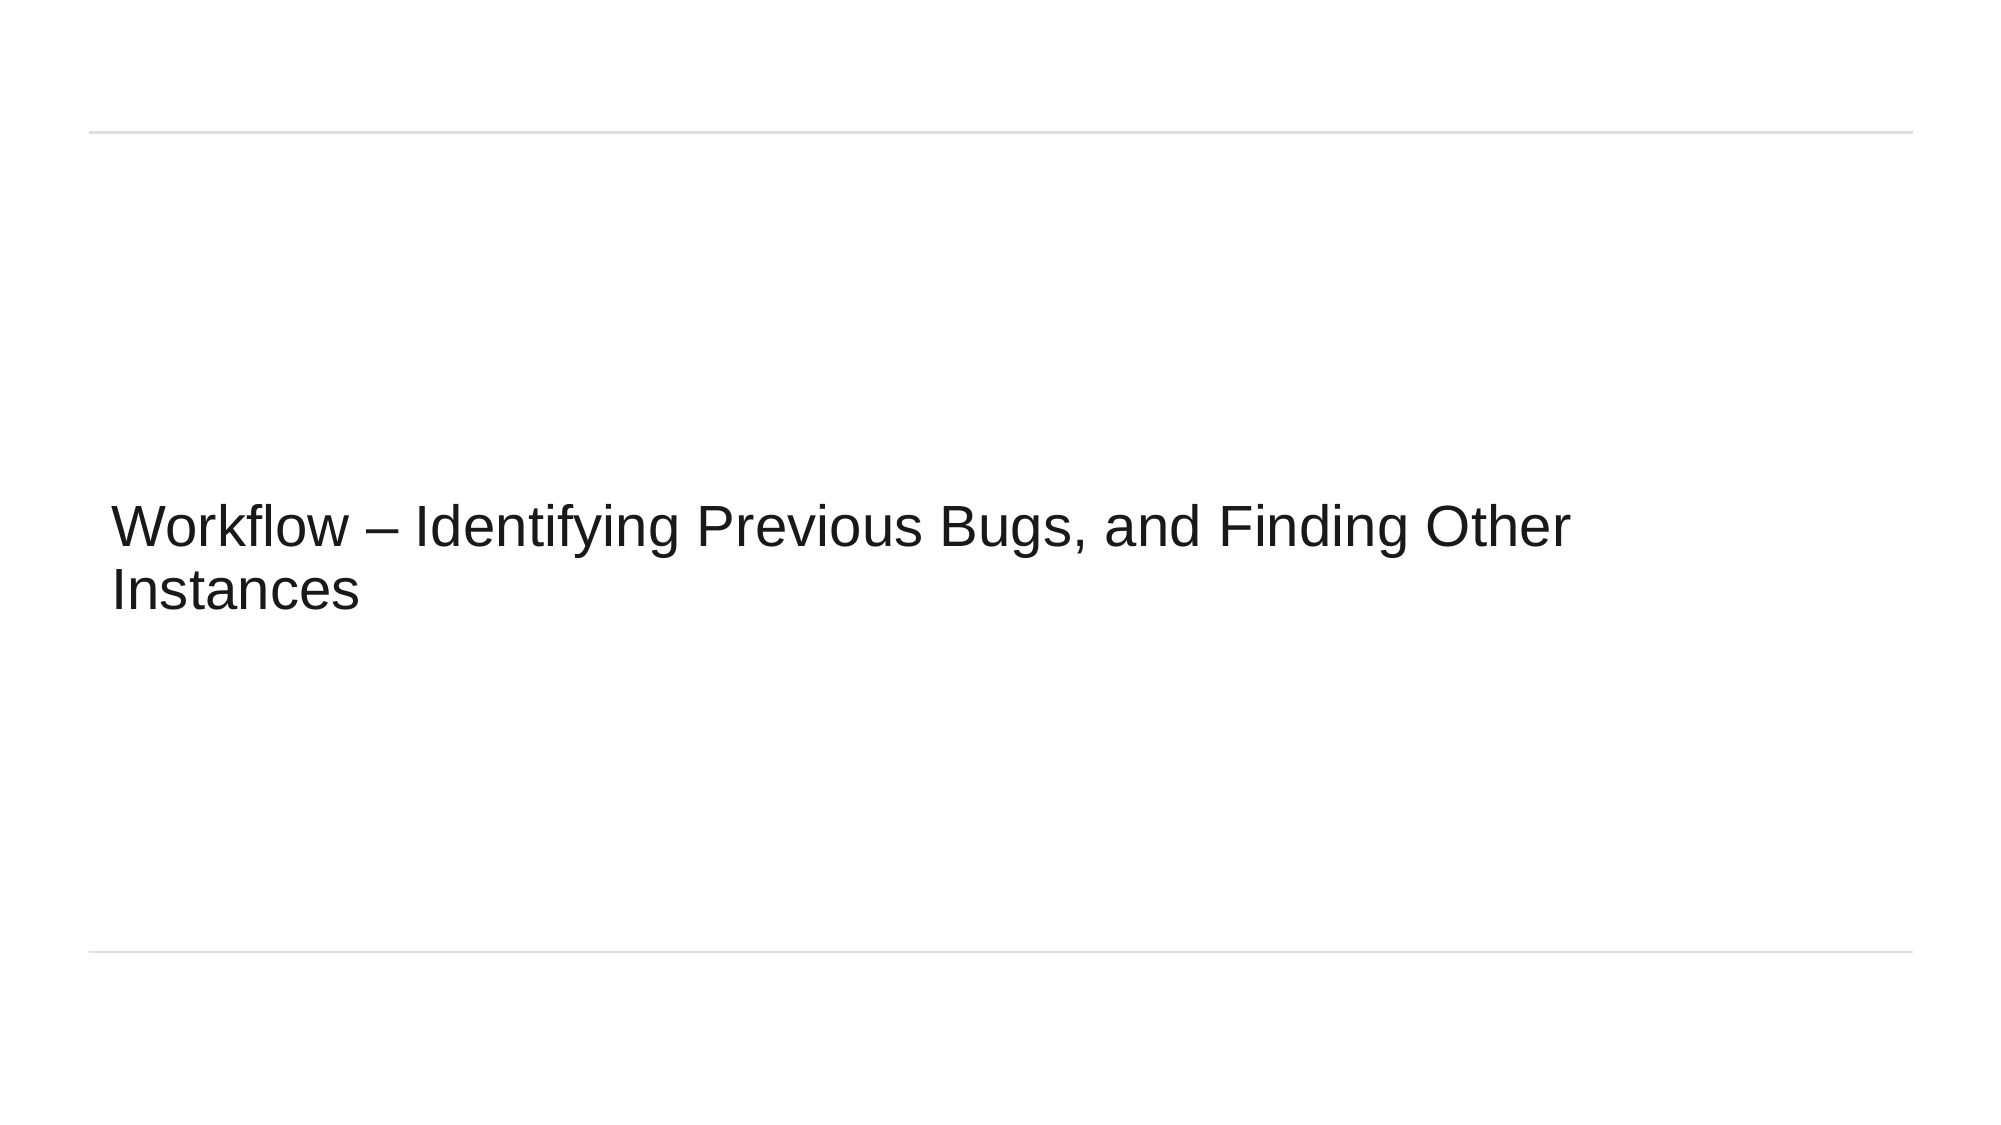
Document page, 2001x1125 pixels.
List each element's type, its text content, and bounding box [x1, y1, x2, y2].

list Workflow – Identifying Previous Bugs, and Finding Other Instances [103, 488, 1789, 632]
